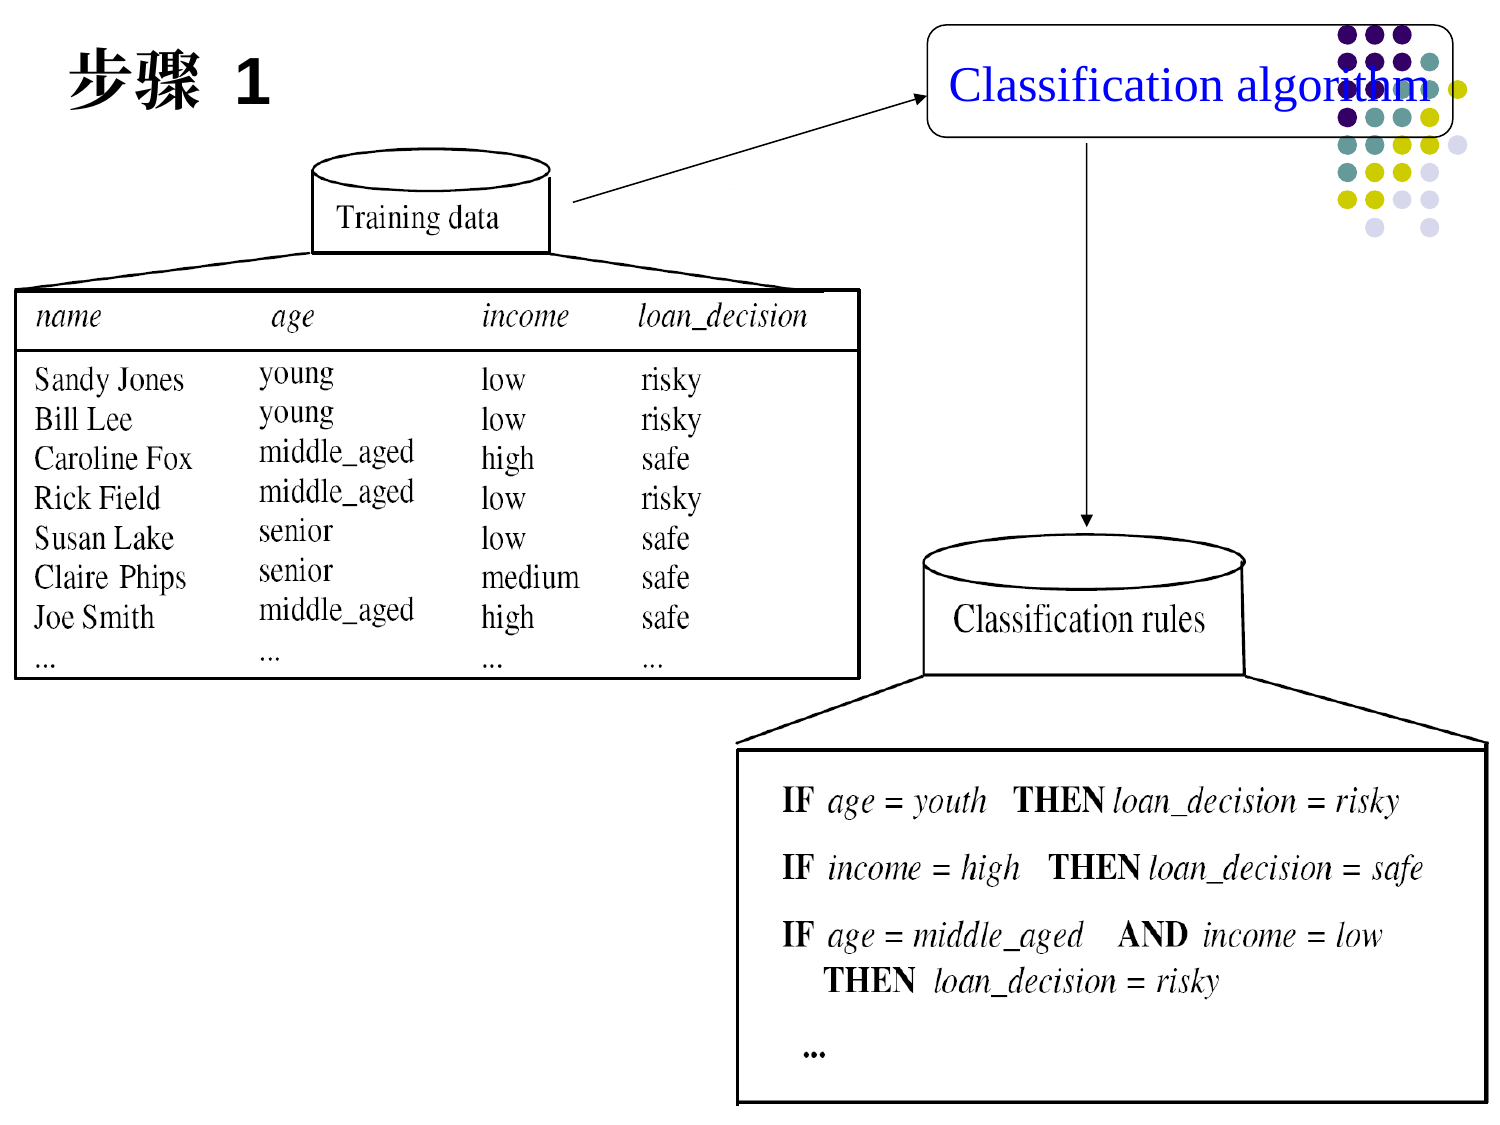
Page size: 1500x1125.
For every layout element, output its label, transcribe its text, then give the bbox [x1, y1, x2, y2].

text_box [796, 93, 928, 135]
text_box Classification algorithm [927, 24, 1453, 138]
text_box 步骤 1 [53, 30, 286, 126]
picture [0, 136, 1490, 1106]
text_box [1080, 143, 1093, 528]
